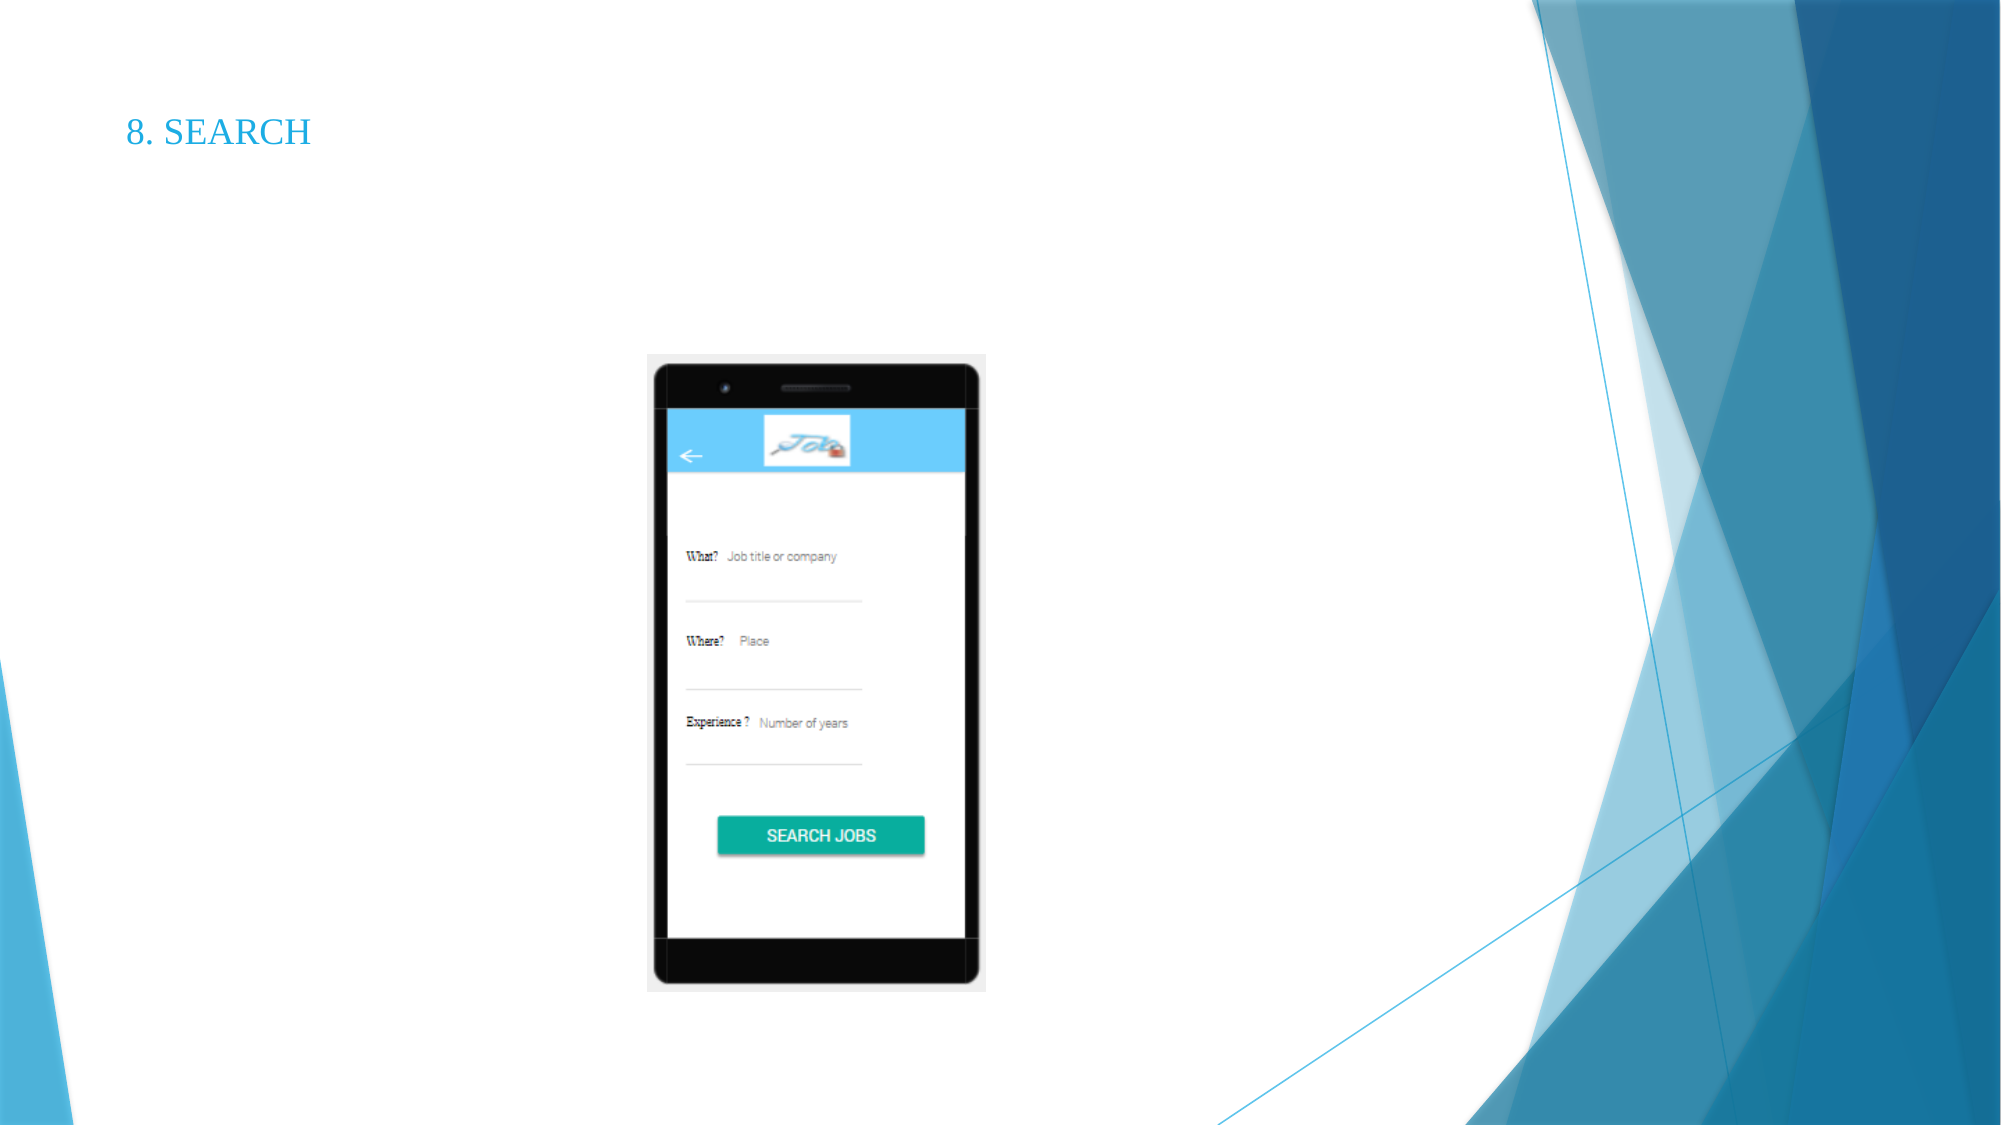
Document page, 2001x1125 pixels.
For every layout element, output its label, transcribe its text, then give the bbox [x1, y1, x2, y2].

title 8. SEARCH [111, 99, 1522, 317]
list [646, 353, 986, 992]
